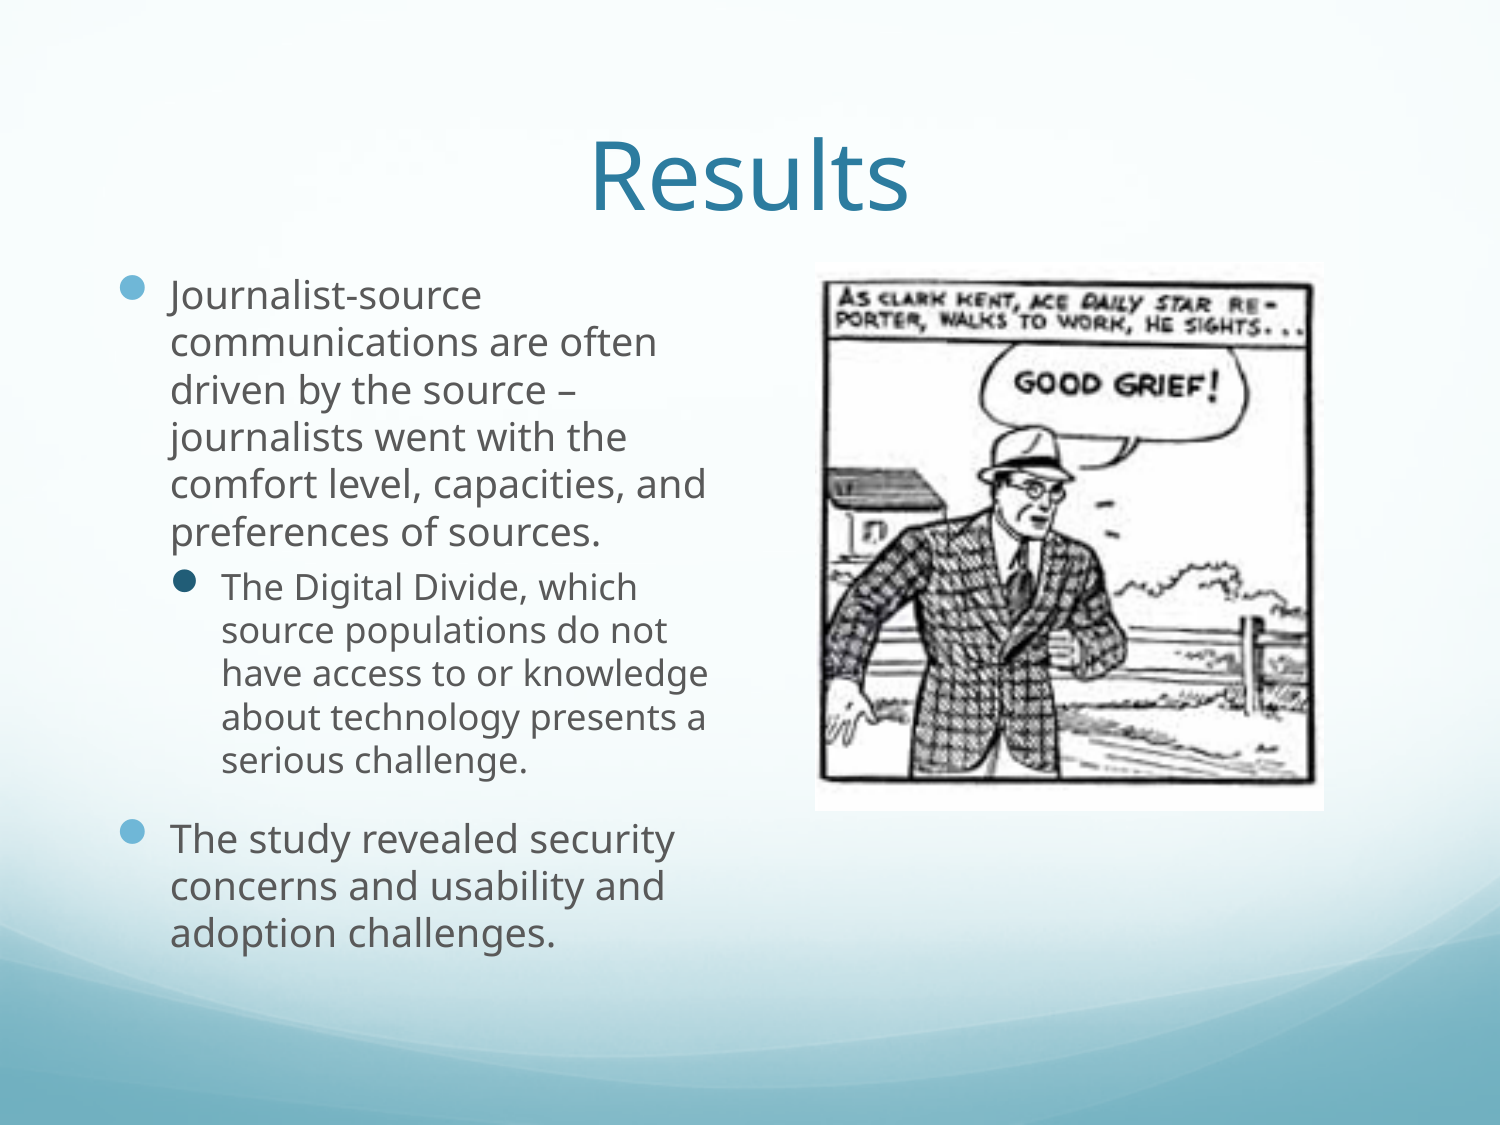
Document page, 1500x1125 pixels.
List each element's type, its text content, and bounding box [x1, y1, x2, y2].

list Journalist-source communications are often driven by the source – journalists went with the comfort level, capacities, and preferences of sources. The Digital Divide, which source populations do not have access to or knowledge about technology presents a serious challenge. The study revealed security concerns and usability and adoption challenges. [101, 262, 769, 975]
picture [814, 261, 1324, 811]
title Results [90, 17, 1410, 237]
